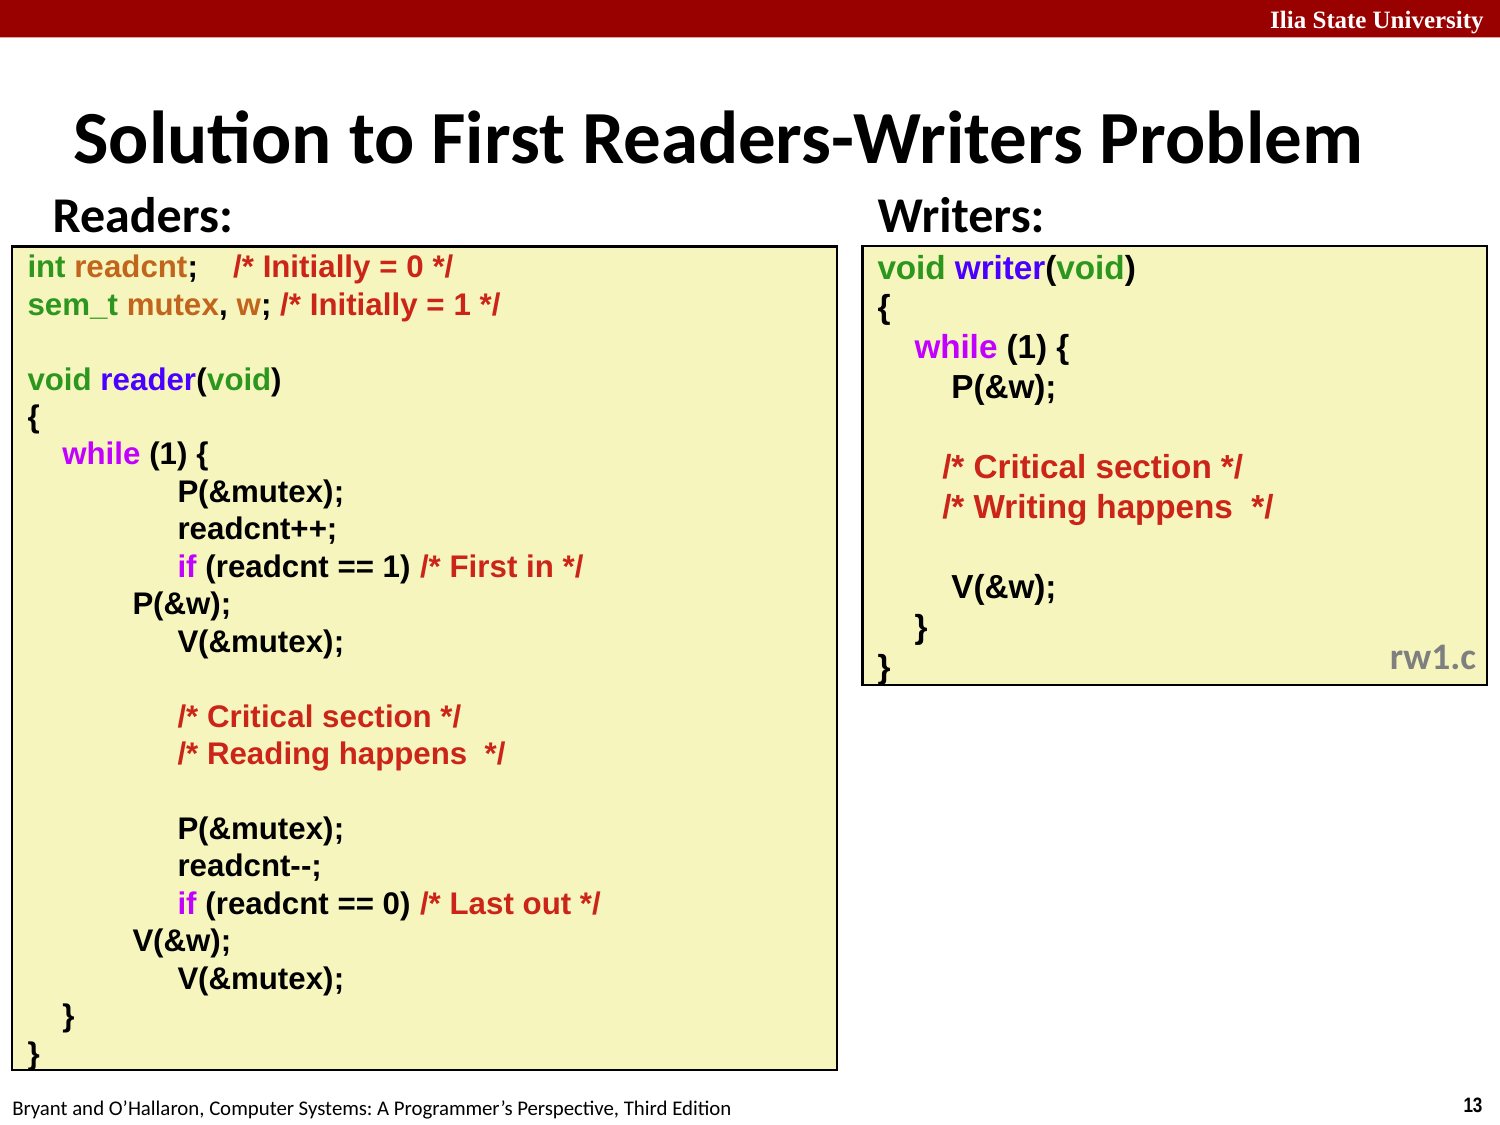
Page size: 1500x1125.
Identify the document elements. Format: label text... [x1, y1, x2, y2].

text_box Writers: [862, 174, 1062, 250]
title Solution to First Readers-Writers Problem [58, 71, 1463, 197]
text_box void writer(void) { while (1) { P(&w); /* Critical section */ /* Writing happens */ V(&w); } } [862, 245, 1488, 685]
text_box rw1.c [1374, 624, 1493, 685]
text_box Readers: [37, 174, 250, 250]
text_box int readcnt; /* Initially = 0 */ sem_t mutex, w; /* Initially = 1 */ void reader(void) { while (1) { P(&mutex); readcnt++; if (readcnt == 1) /* First in */ P(&w); V(&mutex); /* Critical section */ /* Reading happens */ P(&mutex); readcnt--; if (readcnt == 0) /* Last out */ V(&w); V(&mutex); } } [12, 246, 838, 1071]
